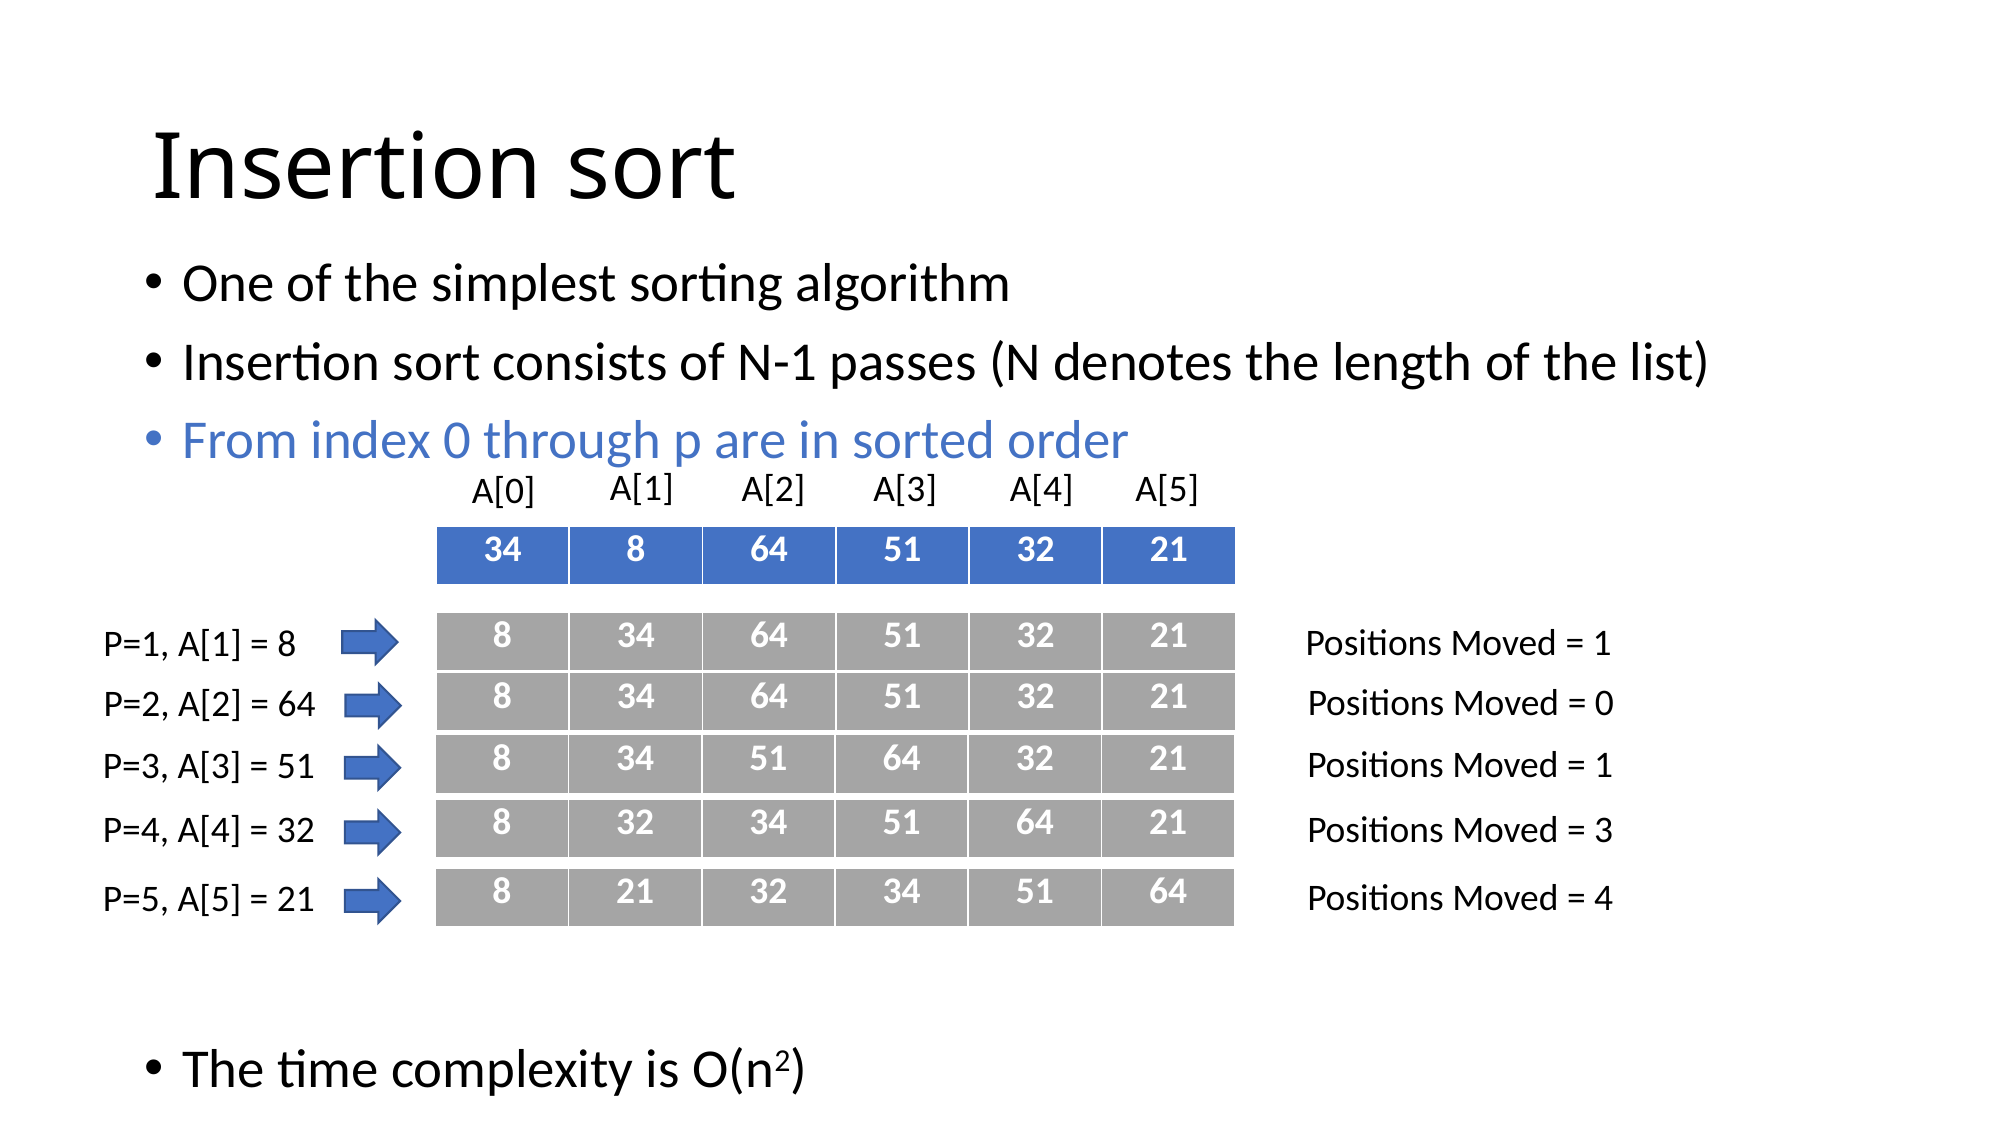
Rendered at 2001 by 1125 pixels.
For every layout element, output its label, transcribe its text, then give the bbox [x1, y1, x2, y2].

table_header 32 [703, 869, 834, 926]
table_header 8 [436, 800, 568, 857]
table_header 34 [437, 527, 568, 584]
text_box P=4, A[4] = 32 [88, 798, 331, 858]
text_box P=3, A[3] = 51 [88, 733, 331, 794]
table_header 64 [969, 800, 1101, 857]
text_box Positions Moved = 0 [1293, 670, 1630, 730]
table_header 32 [970, 613, 1101, 670]
table_header 51 [837, 673, 968, 730]
table_header 8 [437, 673, 568, 730]
list One of the simplest sorting algorithm Insertion sort consists of N-1 passes (N denotes the length of the list) From index 0 through p are in sorted order The time complexity is O(n2) [129, 247, 1855, 1107]
table_header 32 [569, 800, 701, 857]
text_box [343, 876, 402, 926]
table_header 34 [569, 735, 701, 793]
title Insertion sort [137, 59, 1863, 278]
table_header 32 [970, 527, 1101, 584]
table_header 51 [837, 527, 968, 584]
table_header 64 [1102, 869, 1234, 926]
table_header 51 [836, 800, 967, 857]
table_header 64 [836, 735, 967, 793]
table_header 21 [1103, 613, 1235, 670]
text_box Positions Moved = 1 [1290, 610, 1628, 671]
table_header 64 [703, 527, 835, 584]
table_header 8 [570, 527, 702, 584]
table_header 32 [969, 735, 1101, 793]
text_box [343, 743, 402, 793]
table_header 32 [970, 673, 1101, 730]
text_box Positions Moved = 4 [1292, 865, 1629, 926]
table_header 51 [703, 735, 834, 793]
table_header 51 [969, 869, 1101, 926]
table_header 21 [1103, 527, 1235, 584]
table_header 8 [436, 869, 568, 926]
text_box P=2, A[2] = 64 [88, 671, 331, 731]
text_box Positions Moved = 1 [1292, 732, 1629, 793]
table_header 21 [1103, 673, 1235, 730]
table_header 34 [703, 800, 834, 857]
text_box Positions Moved = 3 [1292, 797, 1629, 857]
table_header 51 [837, 613, 968, 670]
text_box P=5, A[5] = 21 [88, 866, 331, 927]
table_header 8 [437, 613, 568, 670]
text_box [341, 617, 400, 667]
text_box [343, 808, 402, 857]
table_header 64 [703, 673, 835, 730]
table_header 64 [703, 613, 835, 670]
table_header 21 [1102, 800, 1234, 857]
table_header 34 [570, 613, 702, 670]
table_header 21 [1102, 735, 1234, 793]
text_box P=1, A[1] = 8 [88, 611, 312, 671]
table_header 8 [436, 735, 568, 793]
table_header 21 [569, 869, 701, 926]
table_header 34 [836, 869, 967, 926]
table_header 34 [570, 673, 702, 730]
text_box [456, 455, 1215, 520]
text_box [344, 681, 403, 730]
